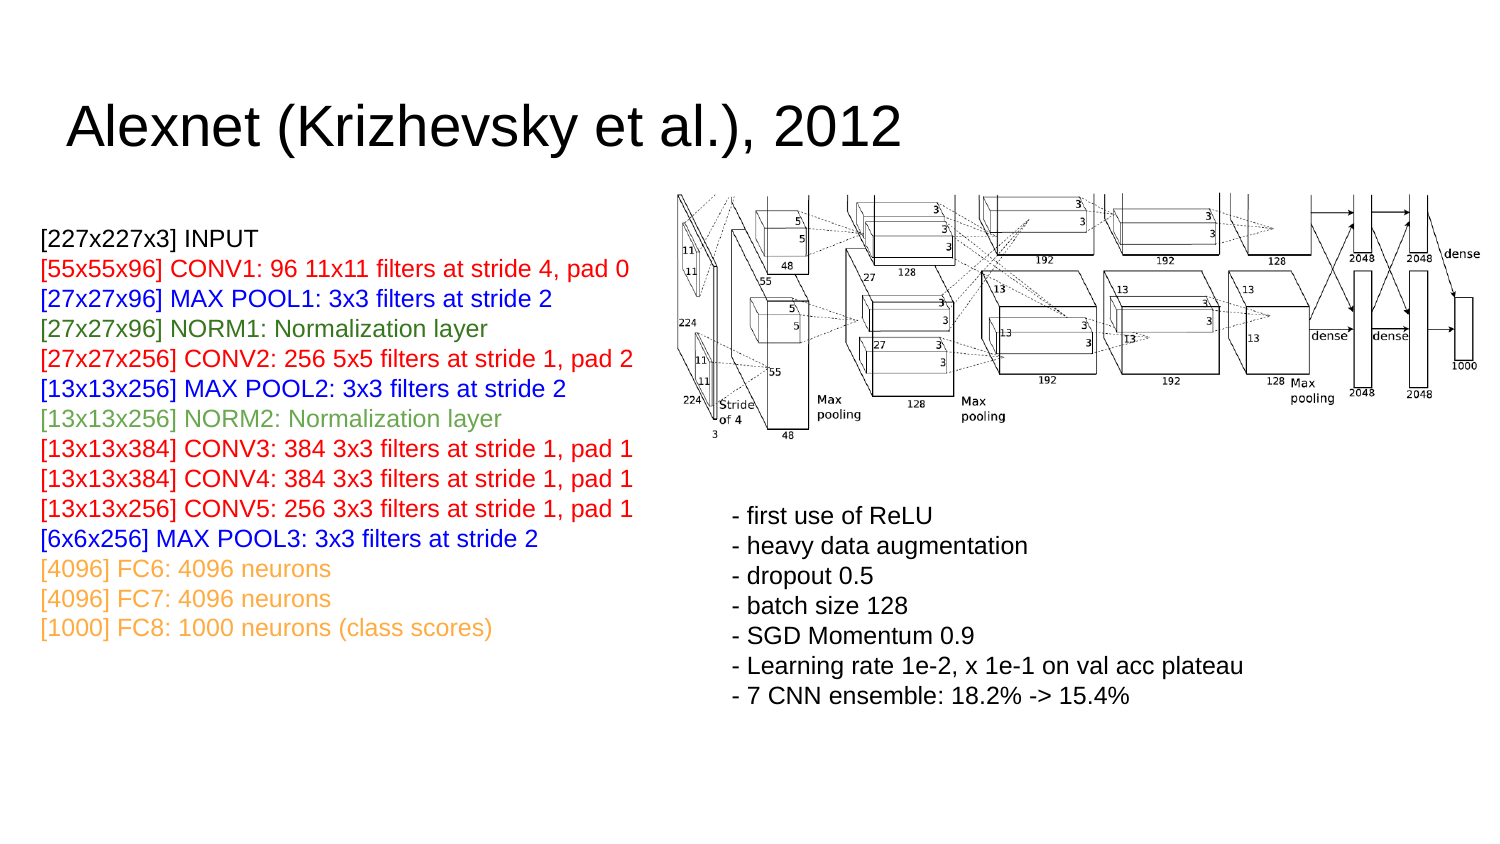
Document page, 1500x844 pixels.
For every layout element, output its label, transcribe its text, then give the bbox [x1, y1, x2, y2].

list - first use of ReLU - heavy data augmentation - dropout 0.5 - batch size 128 - SGD Momentum 0.9 - Learning rate 1e-2, x 1e-1 on val acc plateau - 7 CNN ensemble: 18.2% -> 15.4% [716, 484, 1432, 779]
title Alexnet (Krizhevsky et al.), 2012 [51, 72, 1449, 167]
list [227x227x3] INPUT [55x55x96] CONV1: 96 11x11 filters at stride 4, pad 0 [27x27x96] MAX POOL1: 3x3 filters at stride 2 [27x27x96] NORM1: Normalization layer [27x27x256] CONV2: 256 5x5 filters at stride 1, pad 2 [13x13x256] MAX POOL2: 3x3 filters at stride 2 [13x13x256] NORM2: Normalization layer [13x13x384] CONV3: 384 3x3 filters at stride 1, pad 1 [13x13x384] CONV4: 384 3x3 filters at stride 1, pad 1 [13x13x256] CONV5: 256 3x3 filters at stride 1, pad 1 [6x6x256] MAX POOL3: 3x3 filters at stride 2 [4096] FC6: 4096 neurons [4096] FC7: 4096 neurons [1000] FC8: 1000 neurons (class scores) [25, 207, 697, 819]
picture [647, 162, 1500, 458]
